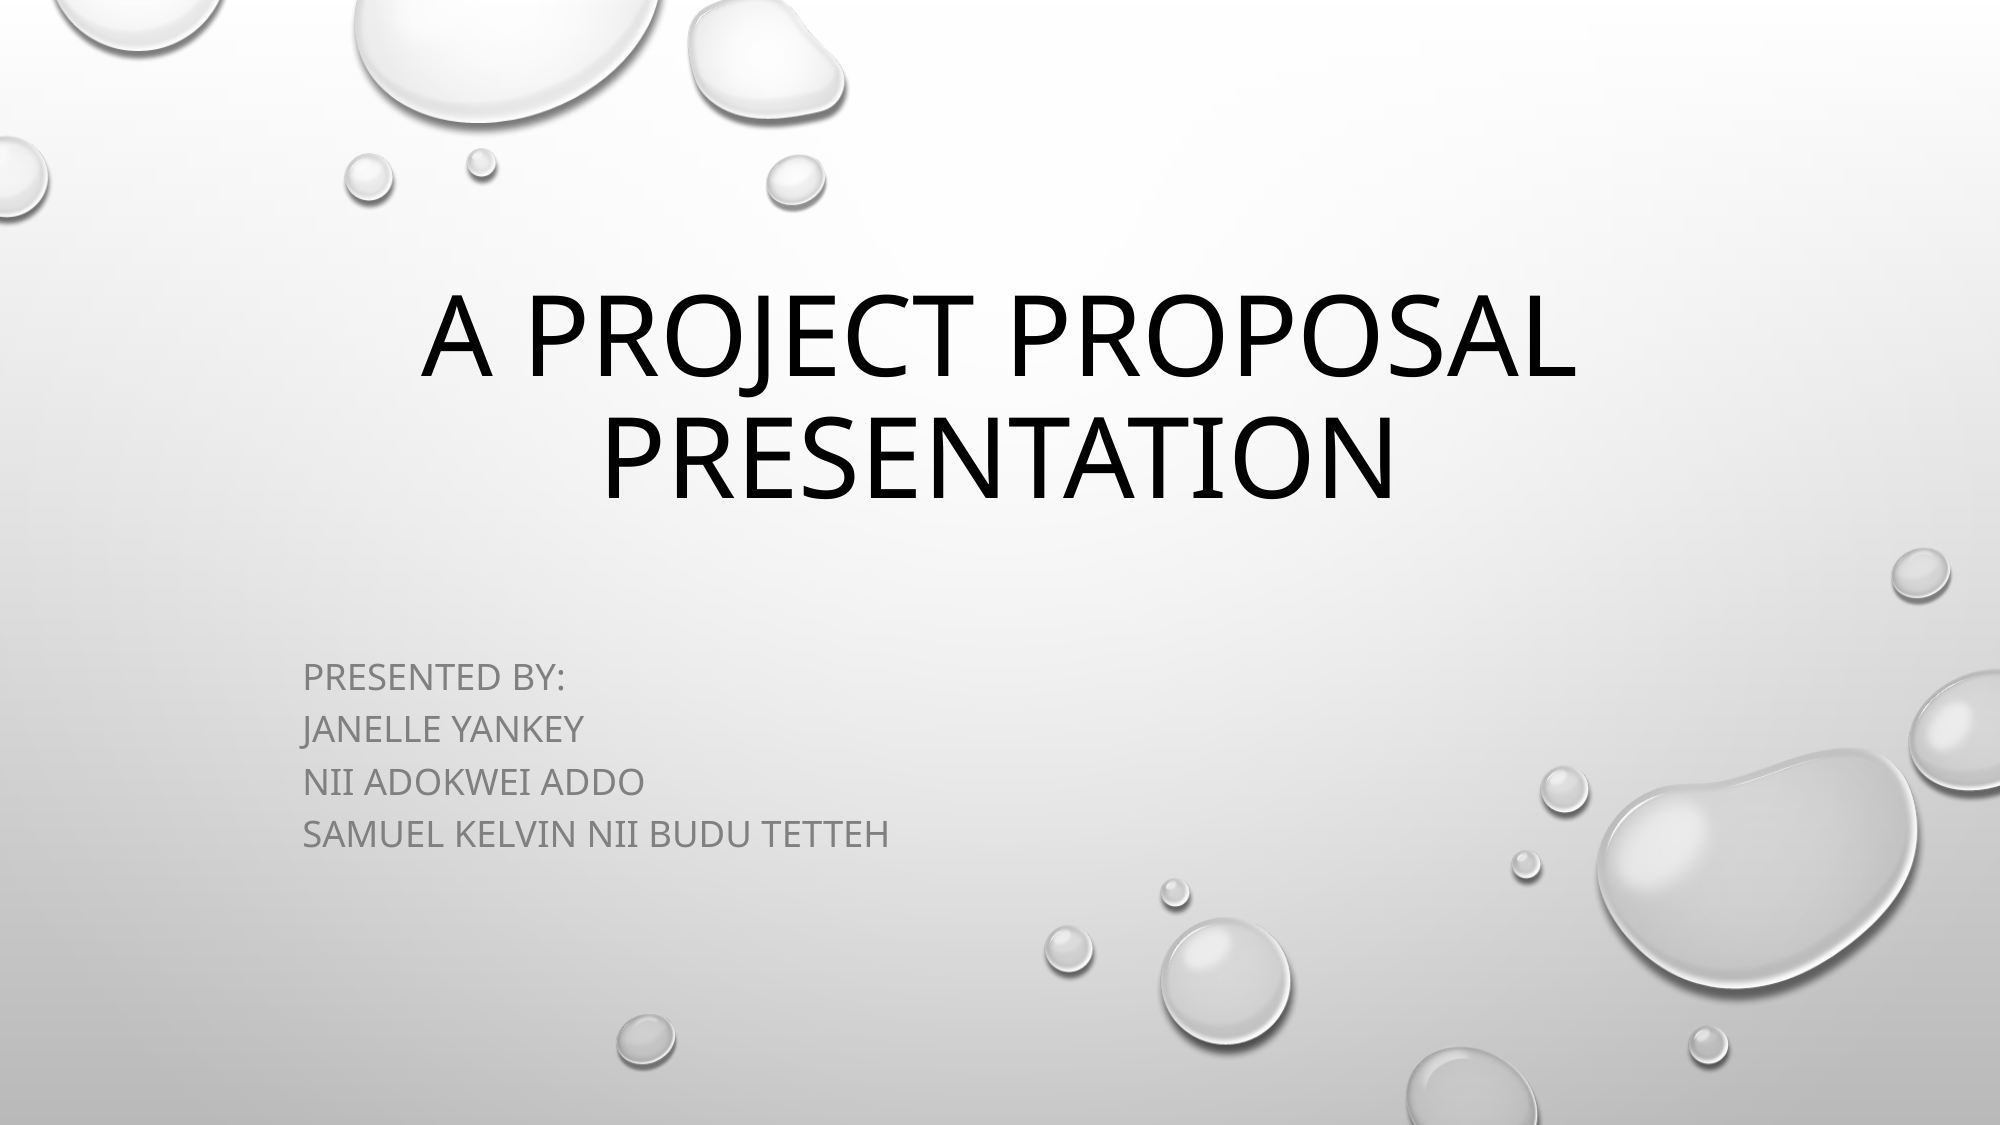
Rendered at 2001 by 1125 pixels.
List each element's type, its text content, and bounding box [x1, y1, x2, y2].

picture [0, 0, 2000, 1125]
subtitle presented by: Janelle yankey nii adokwei addo Samuel kelvin nii budu tetteh [287, 637, 1713, 863]
title a Project proposal presentation [287, 213, 1713, 625]
